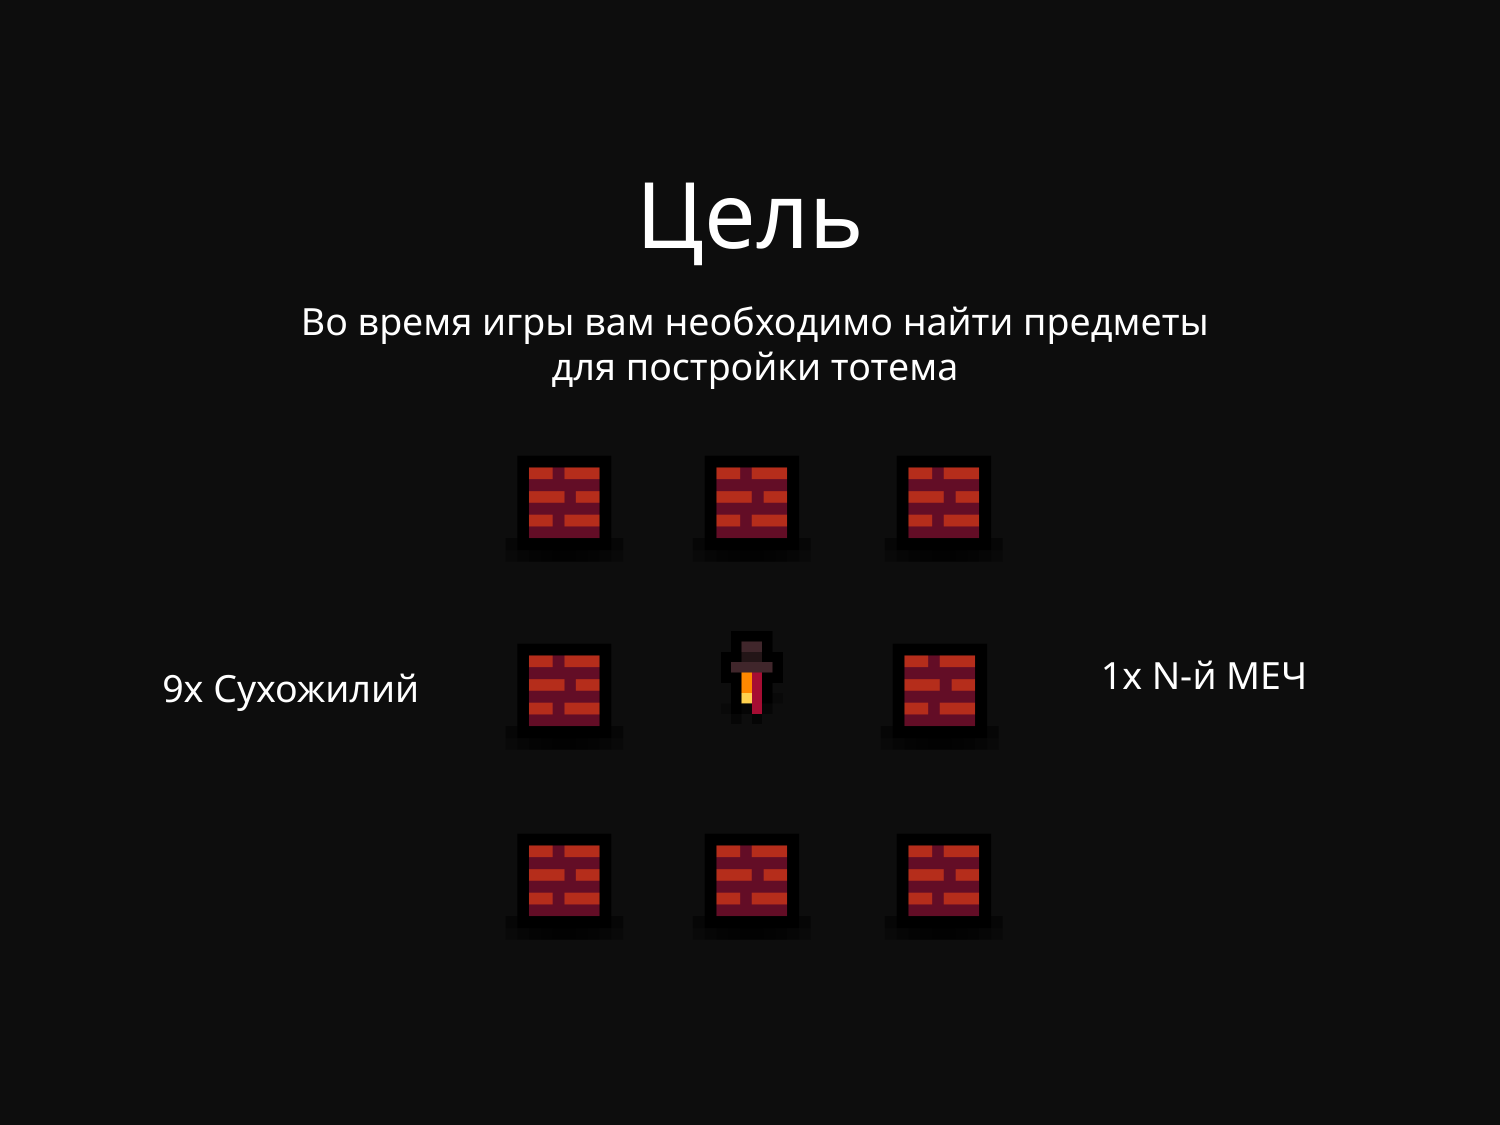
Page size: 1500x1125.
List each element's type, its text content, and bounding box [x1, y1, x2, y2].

picture [469, 408, 1038, 785]
text_box Во время игры вам необходимо найти предметы для постройки тотема [266, 290, 1244, 396]
text_box 9x Сухожилий [1037, 657, 1282, 718]
text_box 1х N-й МЕЧ [1086, 644, 1322, 705]
text_box 9x Сухожилий [147, 657, 464, 718]
picture [469, 786, 846, 975]
picture [669, 600, 834, 765]
picture [849, 786, 1038, 975]
text_box Цель [621, 148, 879, 274]
